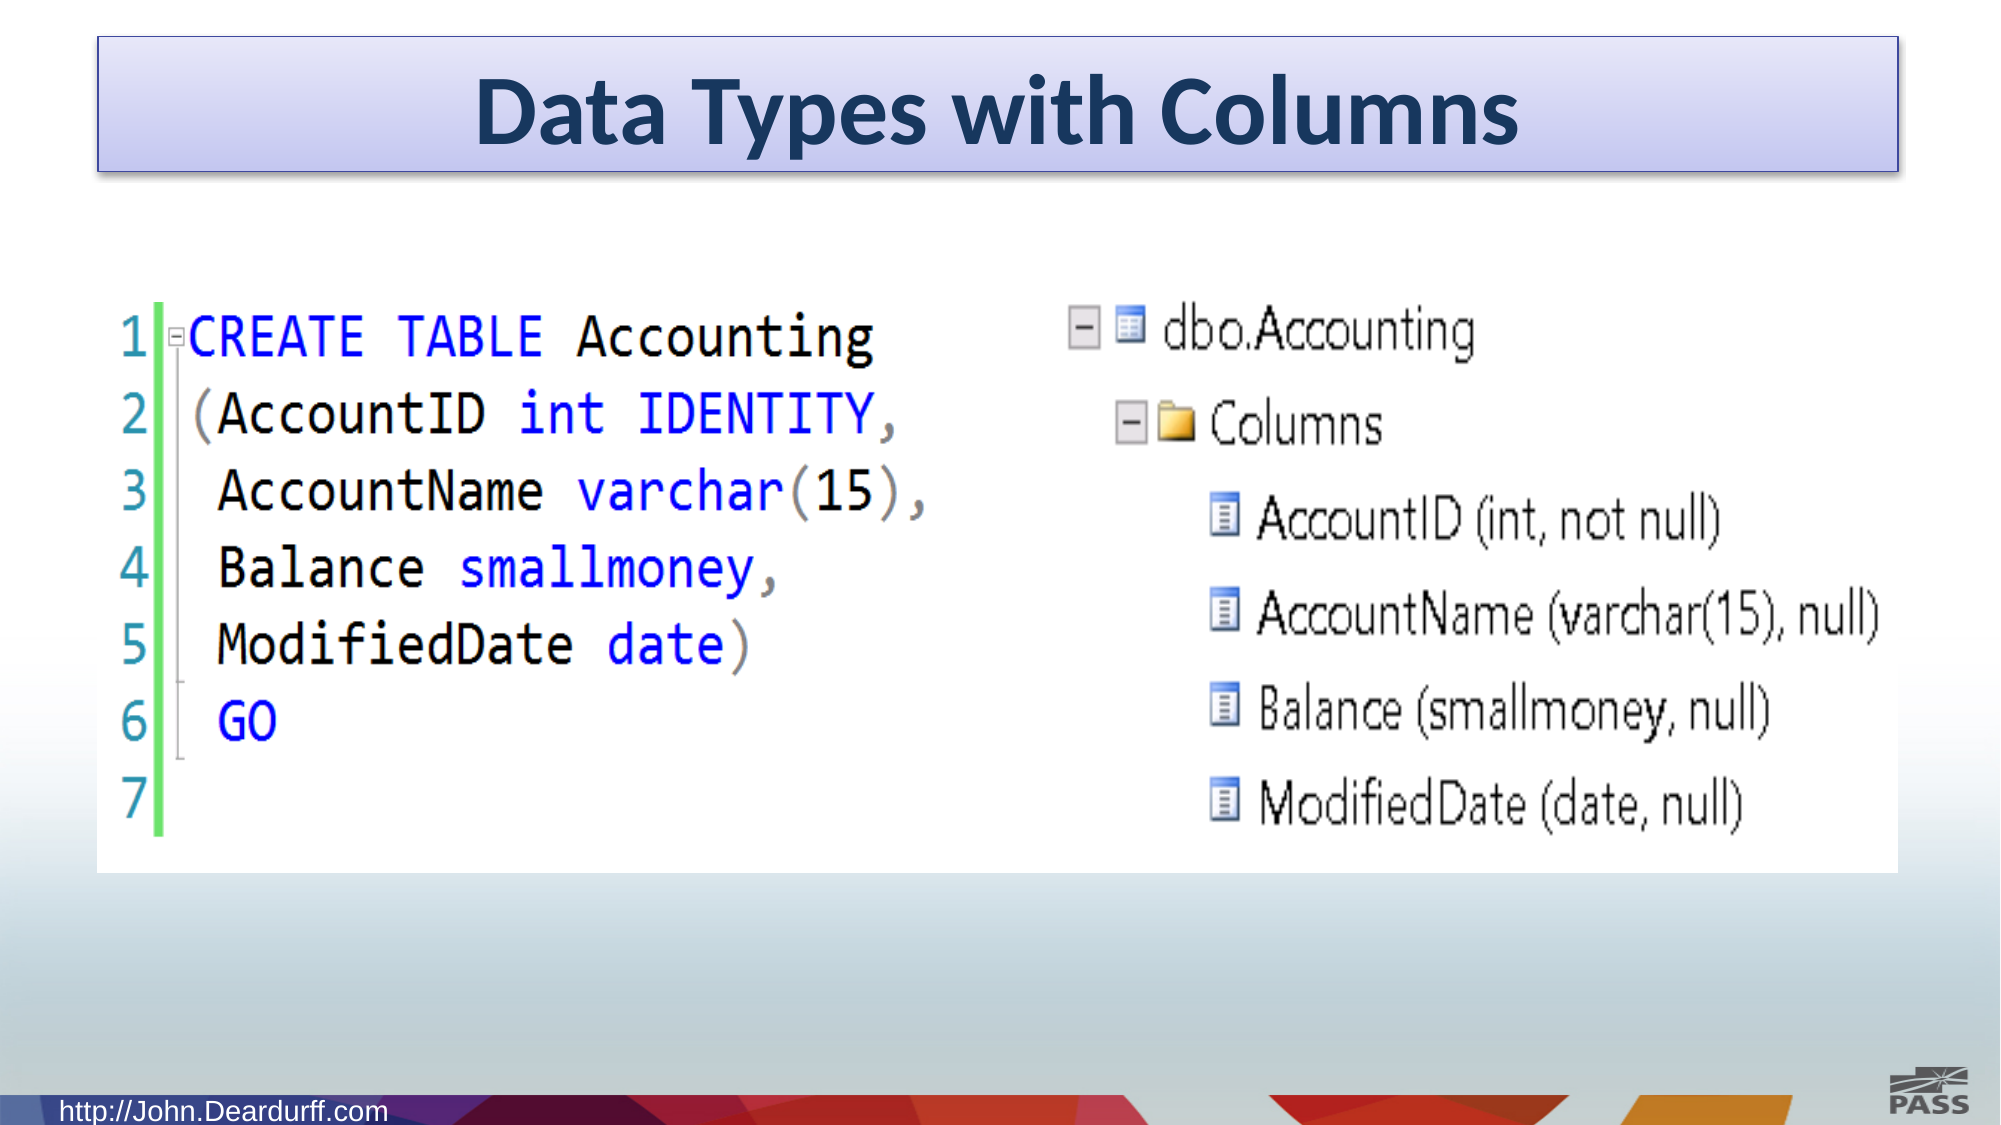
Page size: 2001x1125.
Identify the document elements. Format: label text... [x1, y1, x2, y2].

picture [96, 1107, 103, 1119]
picture [0, 0, 2001, 1125]
text_box Data Types with Columns [97, 36, 1899, 172]
